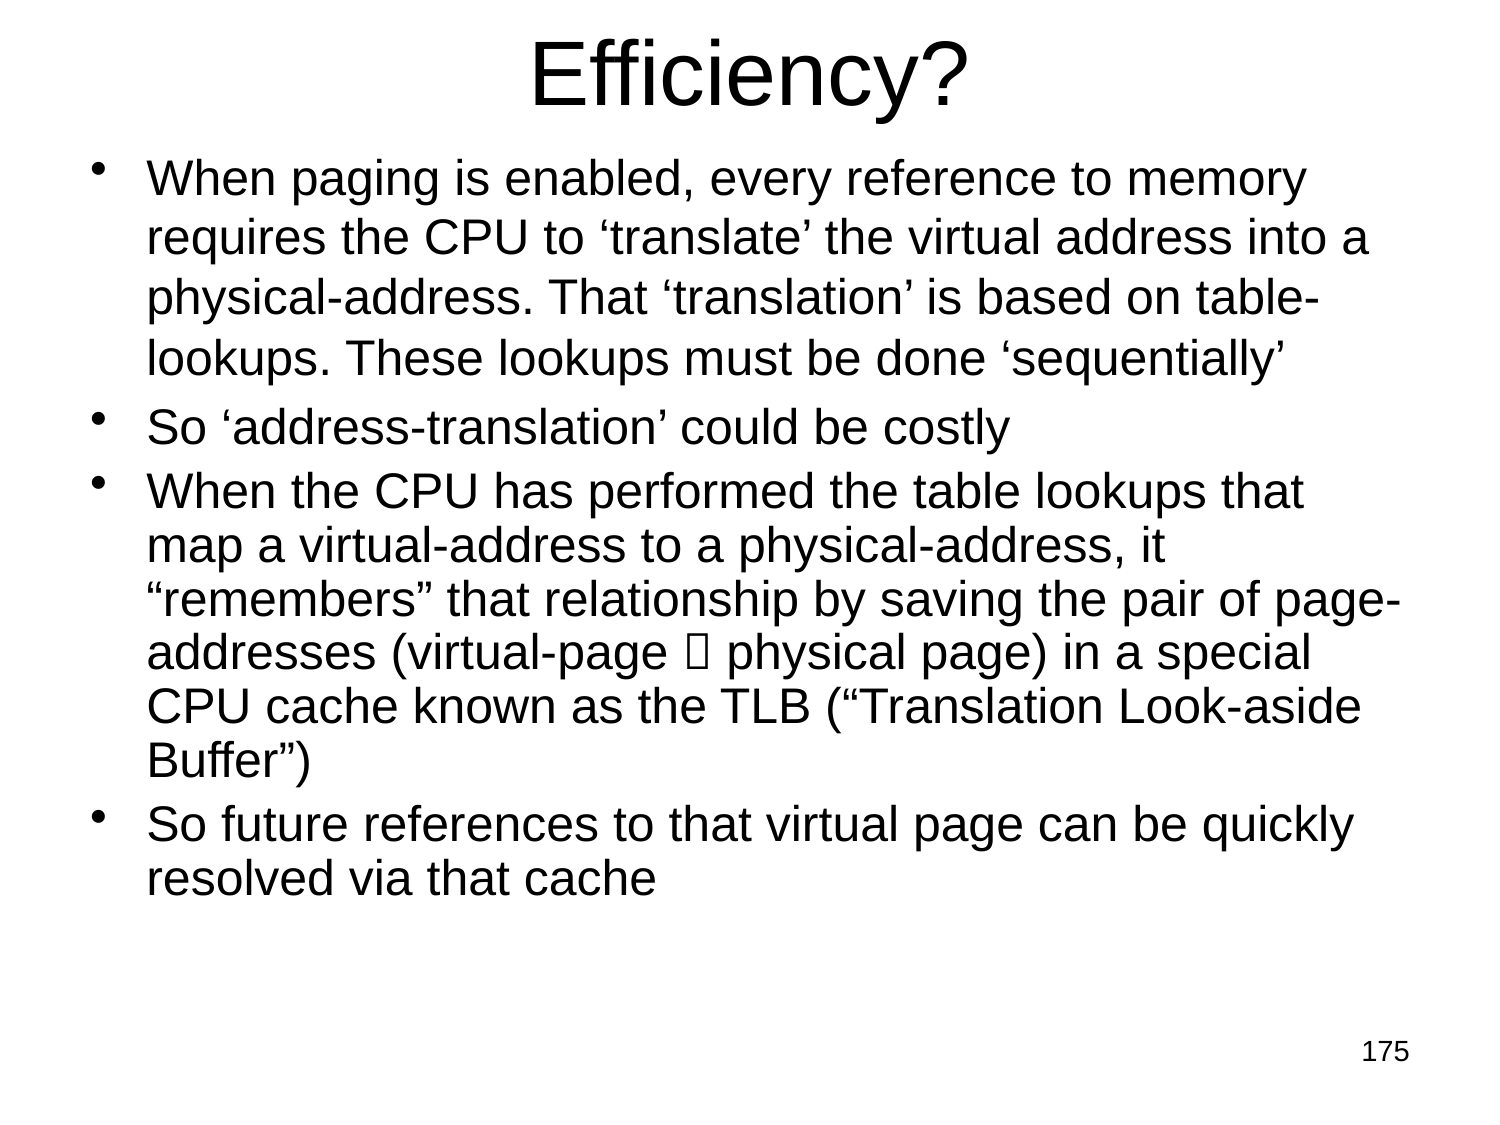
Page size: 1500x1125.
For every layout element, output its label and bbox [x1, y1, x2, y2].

slide_number [1074, 1024, 1426, 1103]
list [74, 137, 1426, 881]
title [74, 0, 1426, 137]
